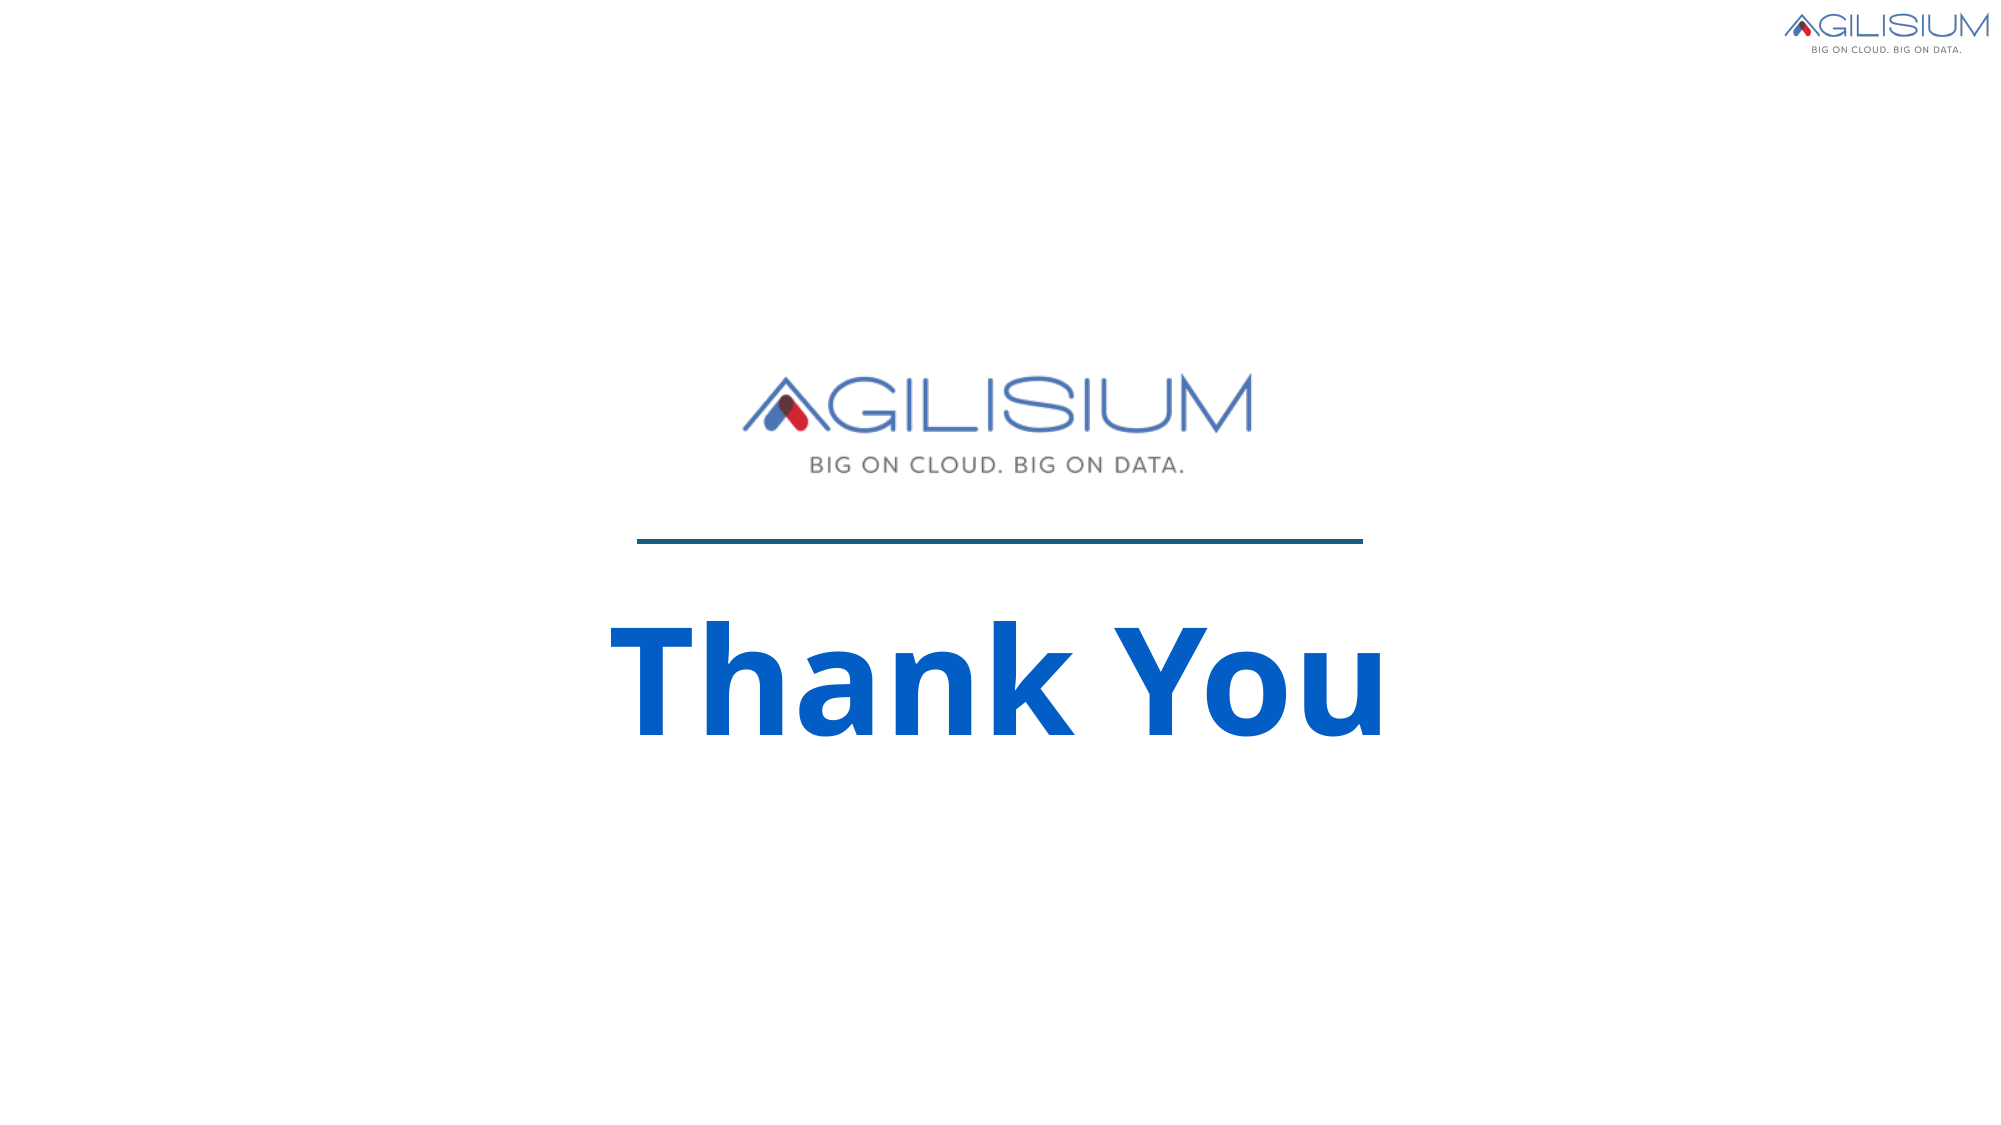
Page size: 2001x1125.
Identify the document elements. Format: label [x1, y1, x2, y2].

picture [1774, 0, 2000, 69]
text_box [428, 341, 1571, 776]
